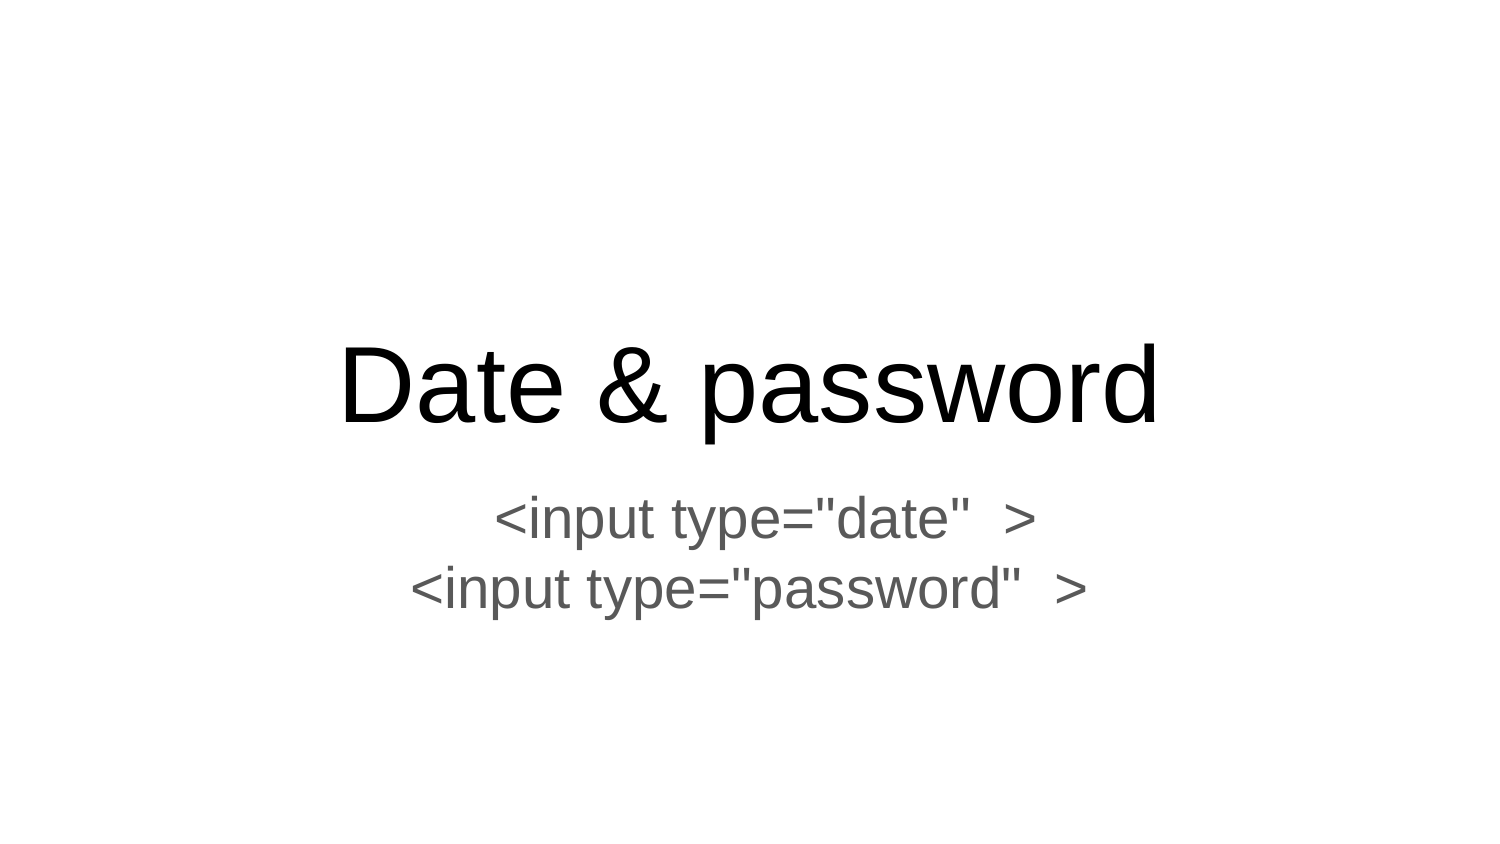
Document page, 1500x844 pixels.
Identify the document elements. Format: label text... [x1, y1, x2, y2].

subtitle <input type="date" > <input type="password" > [51, 464, 1449, 595]
title Date & password [51, 122, 1449, 459]
